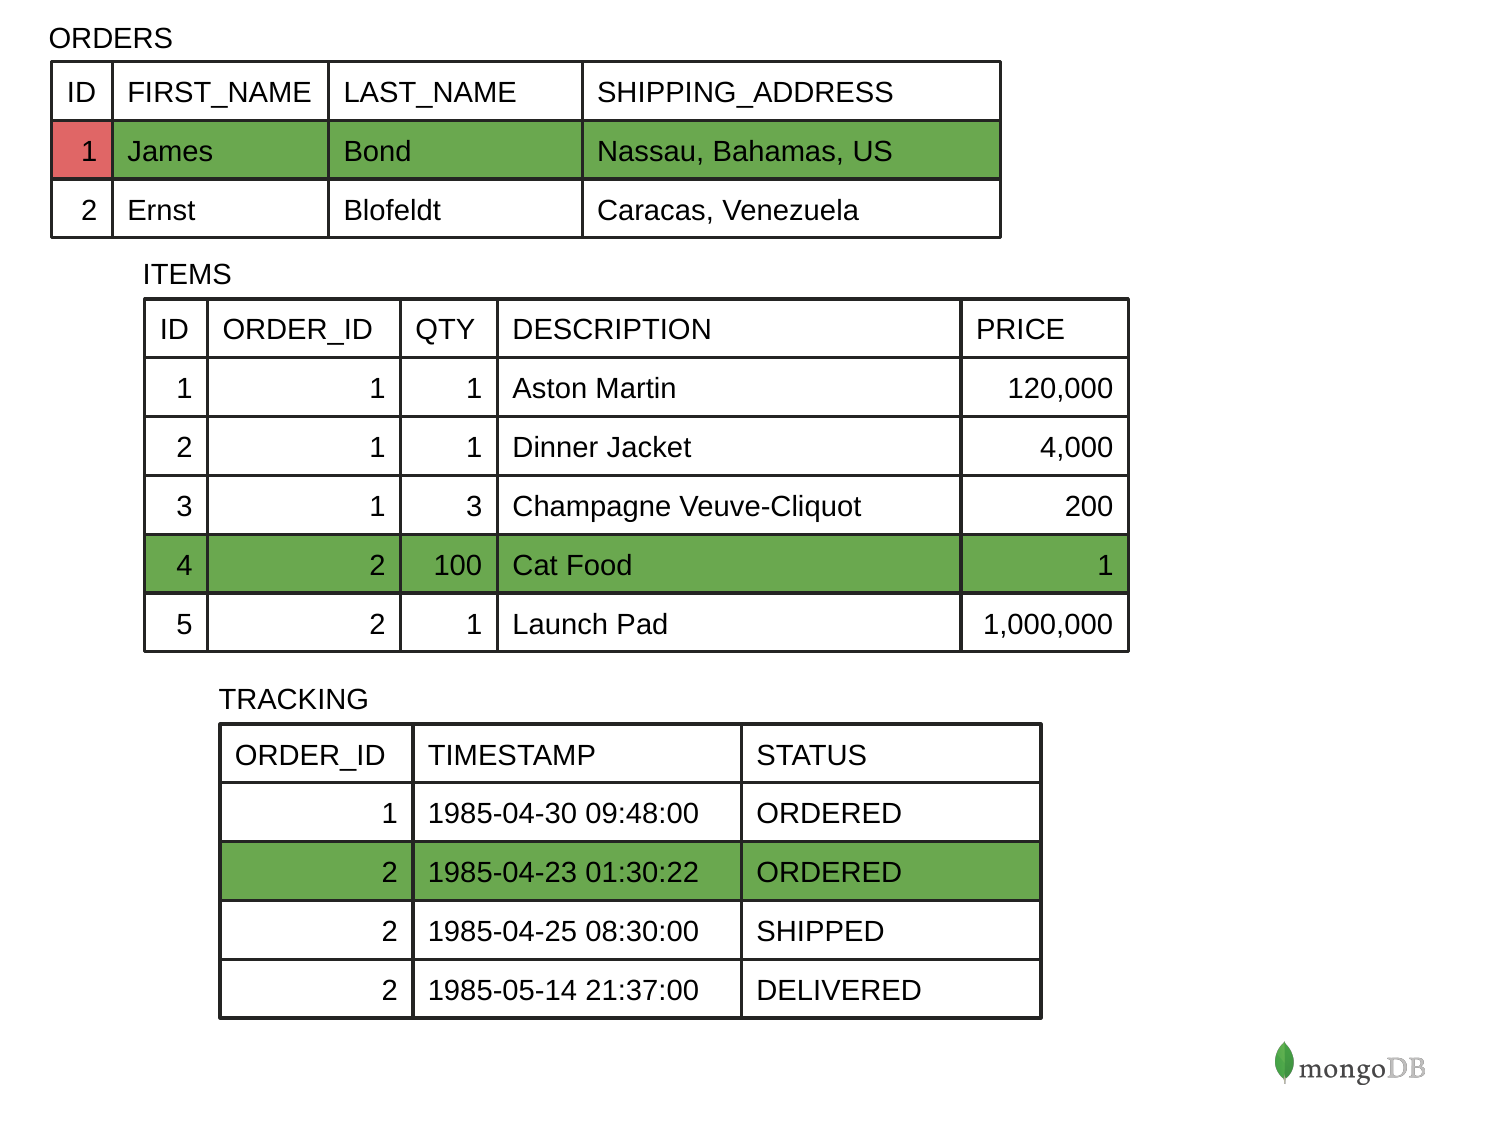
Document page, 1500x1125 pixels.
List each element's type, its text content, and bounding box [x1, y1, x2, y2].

text_box 4 [144, 534, 207, 593]
text_box 1 [961, 534, 1129, 593]
text_box 1 [144, 357, 207, 416]
text_box 1 [400, 593, 497, 652]
text_box 2 [220, 959, 412, 1018]
text_box 2 [207, 593, 400, 652]
text_box 1 [400, 357, 497, 416]
text_box 2 [51, 179, 112, 238]
text_box ORDER_ID [220, 724, 412, 782]
text_box 1 [207, 475, 400, 534]
text_box 1985-05-14 21:37:00 [412, 959, 741, 1018]
text_box ID [51, 61, 112, 120]
text_box SHIPPED [741, 900, 1041, 959]
text_box 2 [144, 416, 207, 475]
text_box 3 [400, 475, 497, 534]
text_box Bond [328, 120, 582, 179]
text_box Caracas, Venezuela [582, 179, 1001, 238]
text_box Launch Pad [497, 593, 961, 652]
text_box 120,000 [961, 357, 1129, 416]
text_box Nassau, Bahamas, US [582, 120, 1001, 179]
text_box 2 [220, 900, 412, 959]
picture [1275, 1041, 1425, 1085]
text_box 1,000,000 [961, 593, 1129, 652]
text_box Aston Martin [497, 357, 961, 416]
text_box 1 [207, 416, 400, 475]
text_box ITEMS [127, 240, 252, 304]
text_box 2 [207, 534, 400, 593]
text_box ORDERED [741, 841, 1041, 900]
text_box ORDER_ID [207, 298, 400, 357]
text_box Champagne Veuve-Cliquot [497, 475, 961, 534]
text_box 1985-04-25 08:30:00 [412, 900, 741, 959]
text_box James [112, 120, 328, 179]
text_box ID [144, 298, 207, 357]
text_box 4,000 [961, 416, 1129, 475]
text_box 1 [207, 357, 400, 416]
text_box 1 [51, 120, 112, 179]
text_box 1 [400, 416, 497, 475]
text_box QTY [400, 298, 497, 357]
text_box 3 [144, 475, 207, 534]
text_box 100 [400, 534, 497, 593]
text_box 5 [144, 593, 207, 652]
text_box DESCRIPTION [497, 298, 961, 357]
text_box 1985-04-23 01:30:22 [412, 841, 741, 900]
text_box DELIVERED [741, 959, 1041, 1018]
text_box PRICE [961, 298, 1129, 357]
text_box FIRST_NAME [112, 61, 328, 120]
text_box 1985-04-30 09:48:00 [412, 782, 741, 841]
text_box SHIPPING_ADDRESS [582, 61, 1001, 120]
text_box 1 [220, 782, 412, 841]
text_box STATUS [741, 724, 1041, 782]
text_box ORDERS [33, 4, 194, 69]
text_box LAST_NAME [328, 61, 582, 120]
text_box TRACKING [203, 665, 403, 730]
text_box Blofeldt [328, 179, 582, 238]
text_box Cat Food [497, 534, 961, 593]
text_box Dinner Jacket [497, 416, 961, 475]
text_box Ernst [112, 179, 328, 238]
text_box 200 [961, 475, 1129, 534]
text_box 2 [220, 841, 412, 900]
text_box ORDERED [741, 782, 1041, 841]
text_box TIMESTAMP [412, 724, 741, 782]
